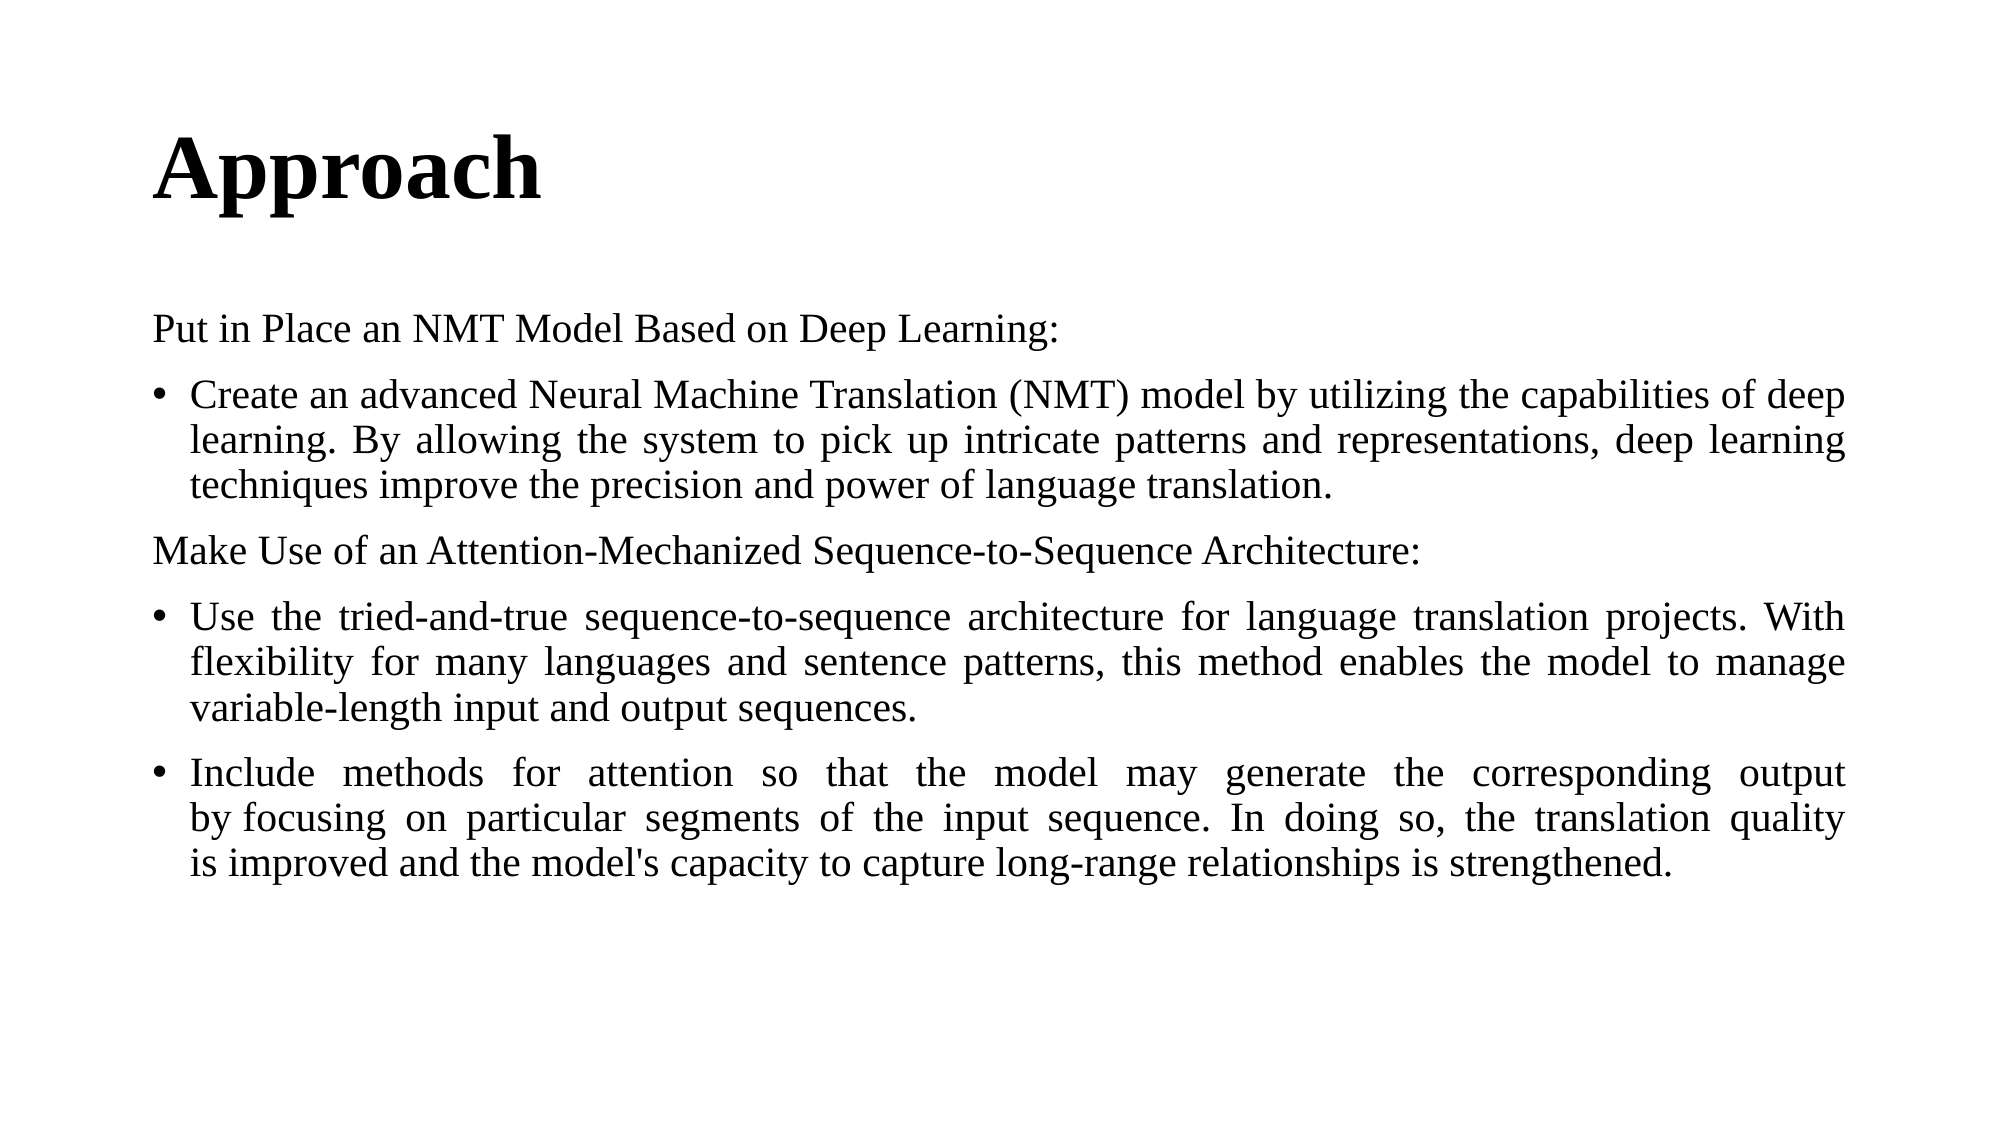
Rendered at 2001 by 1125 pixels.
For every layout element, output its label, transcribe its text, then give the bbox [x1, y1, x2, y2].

list Put in Place an NMT Model Based on Deep Learning: Create an advanced Neural Machine Translation (NMT) model by utilizing the capabilities of deep learning. By allowing the system to pick up intricate patterns and representations, deep learning techniques improve the precision and power of language translation. Make Use of an Attention-Mechanized Sequence-to-Sequence Architecture: Use the tried-and-true sequence-to-sequence architecture for language translation projects. With flexibility for many languages and sentence patterns, this method enables the model to manage variable-length input and output sequences. Include methods for attention so that the model may generate the corresponding output by focusing on particular segments of the input sequence. In doing so, the translation quality is improved and the model's capacity to capture long-range relationships is strengthened. [137, 299, 1863, 1014]
title Approach [137, 59, 1863, 278]
